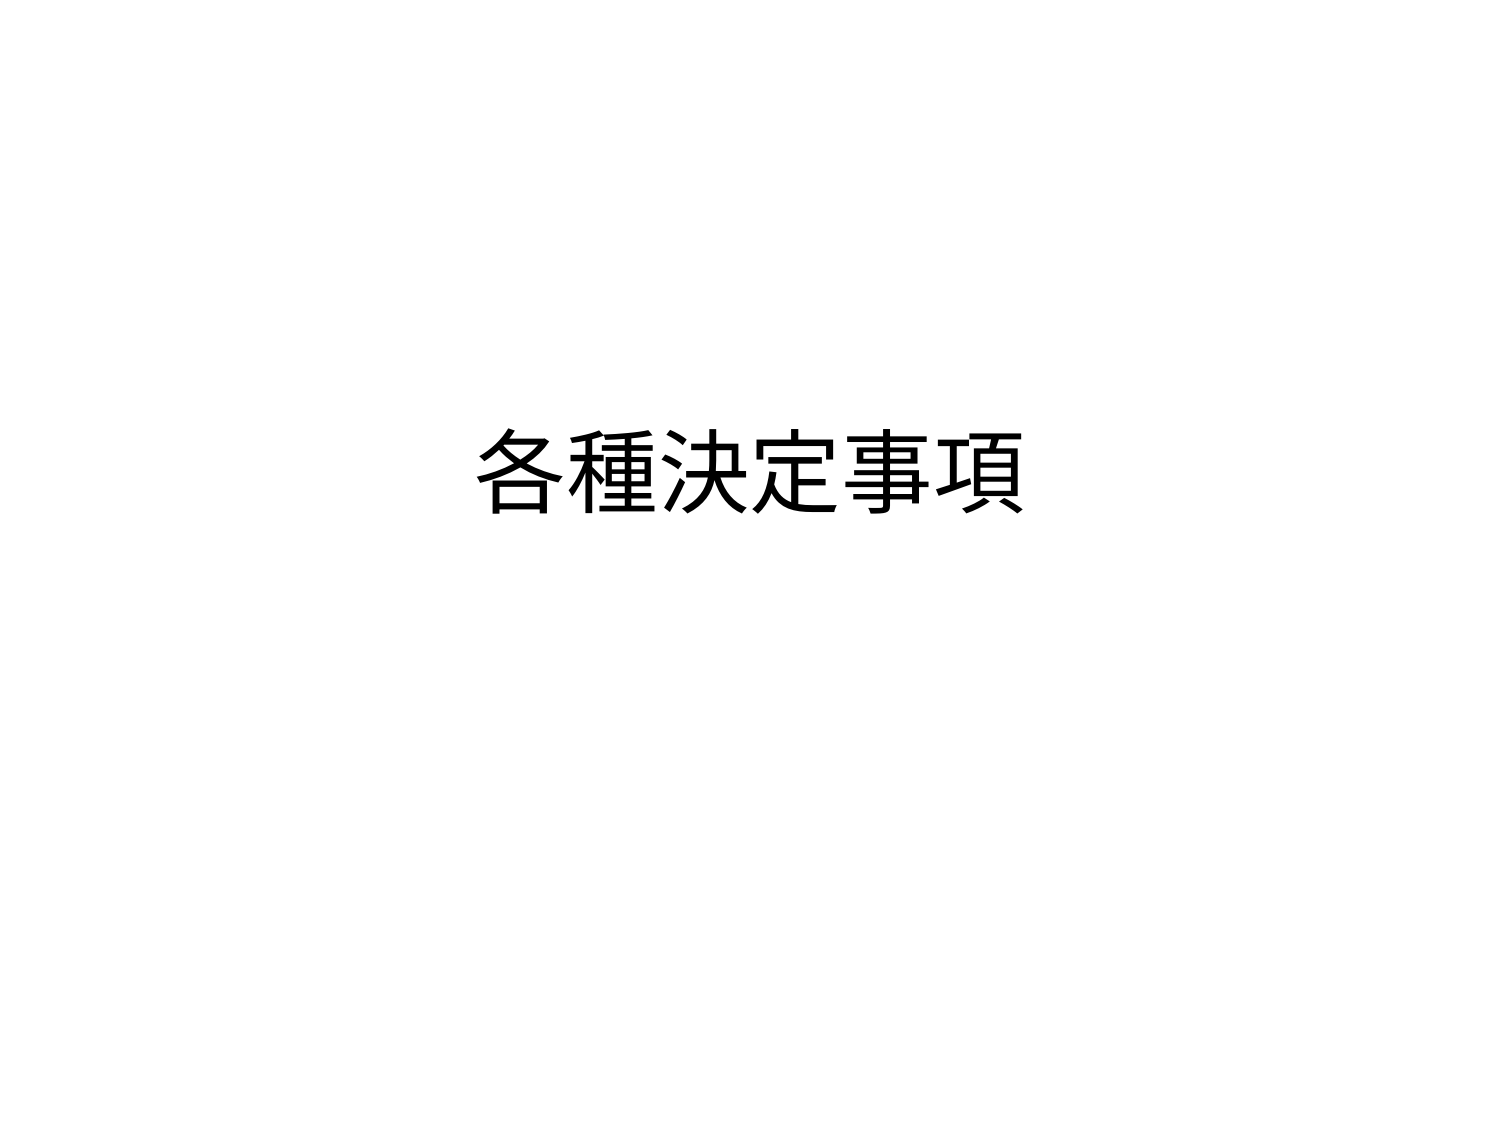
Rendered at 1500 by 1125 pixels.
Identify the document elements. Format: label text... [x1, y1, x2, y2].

title 各種決定事項 [112, 349, 1388, 591]
